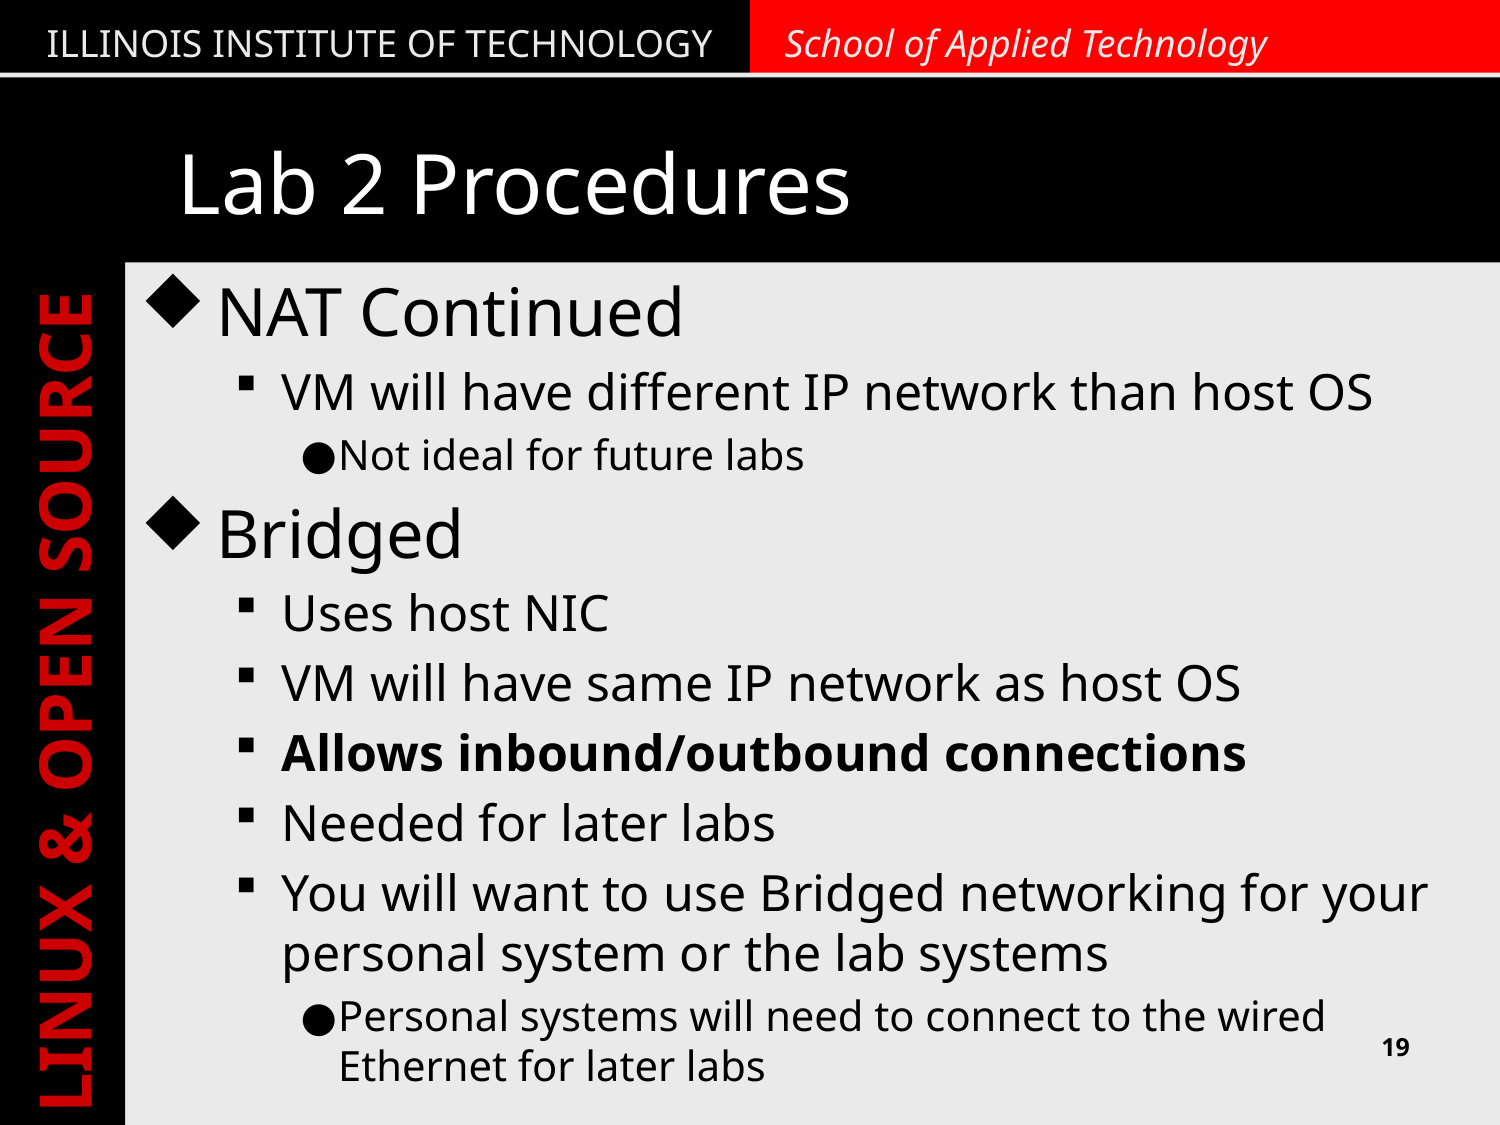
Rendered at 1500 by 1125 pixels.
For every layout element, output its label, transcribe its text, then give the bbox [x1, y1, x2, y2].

list NAT Continued VM will have different IP network than host OS Not ideal for future labs Bridged Uses host NIC VM will have same IP network as host OS Allows inbound/outbound connections Needed for later labs You will want to use Bridged networking for your personal system or the lab systems Personal systems will need to connect to the wired Ethernet for later labs [124, 262, 1500, 1006]
title Lab 2 Procedures [162, 87, 1426, 262]
slide_number 19 [1074, 1024, 1426, 1103]
